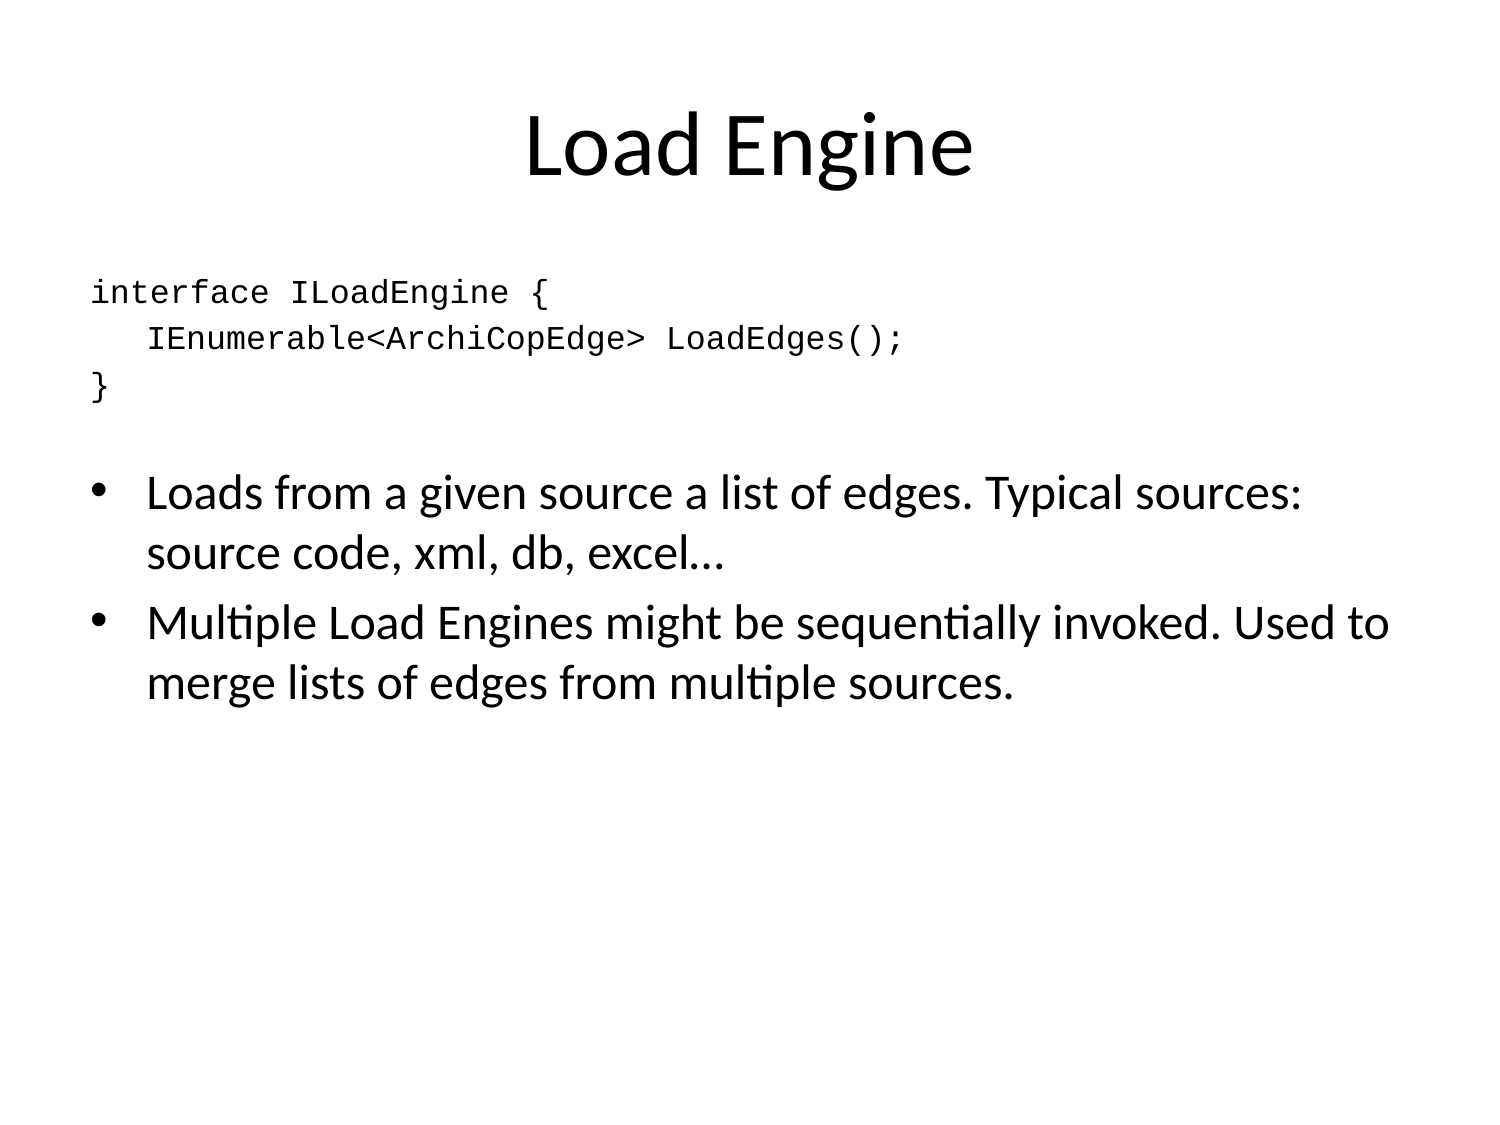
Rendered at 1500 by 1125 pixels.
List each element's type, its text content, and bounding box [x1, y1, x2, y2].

title Load Engine [75, 45, 1425, 233]
list interface ILoadEngine { IEnumerable<ArchiCopEdge> LoadEdges(); } Loads from a given source a list of edges. Typical sources: source code, xml, db, excel… Multiple Load Engines might be sequentially invoked. Used to merge lists of edges from multiple sources. [75, 262, 1425, 1005]
